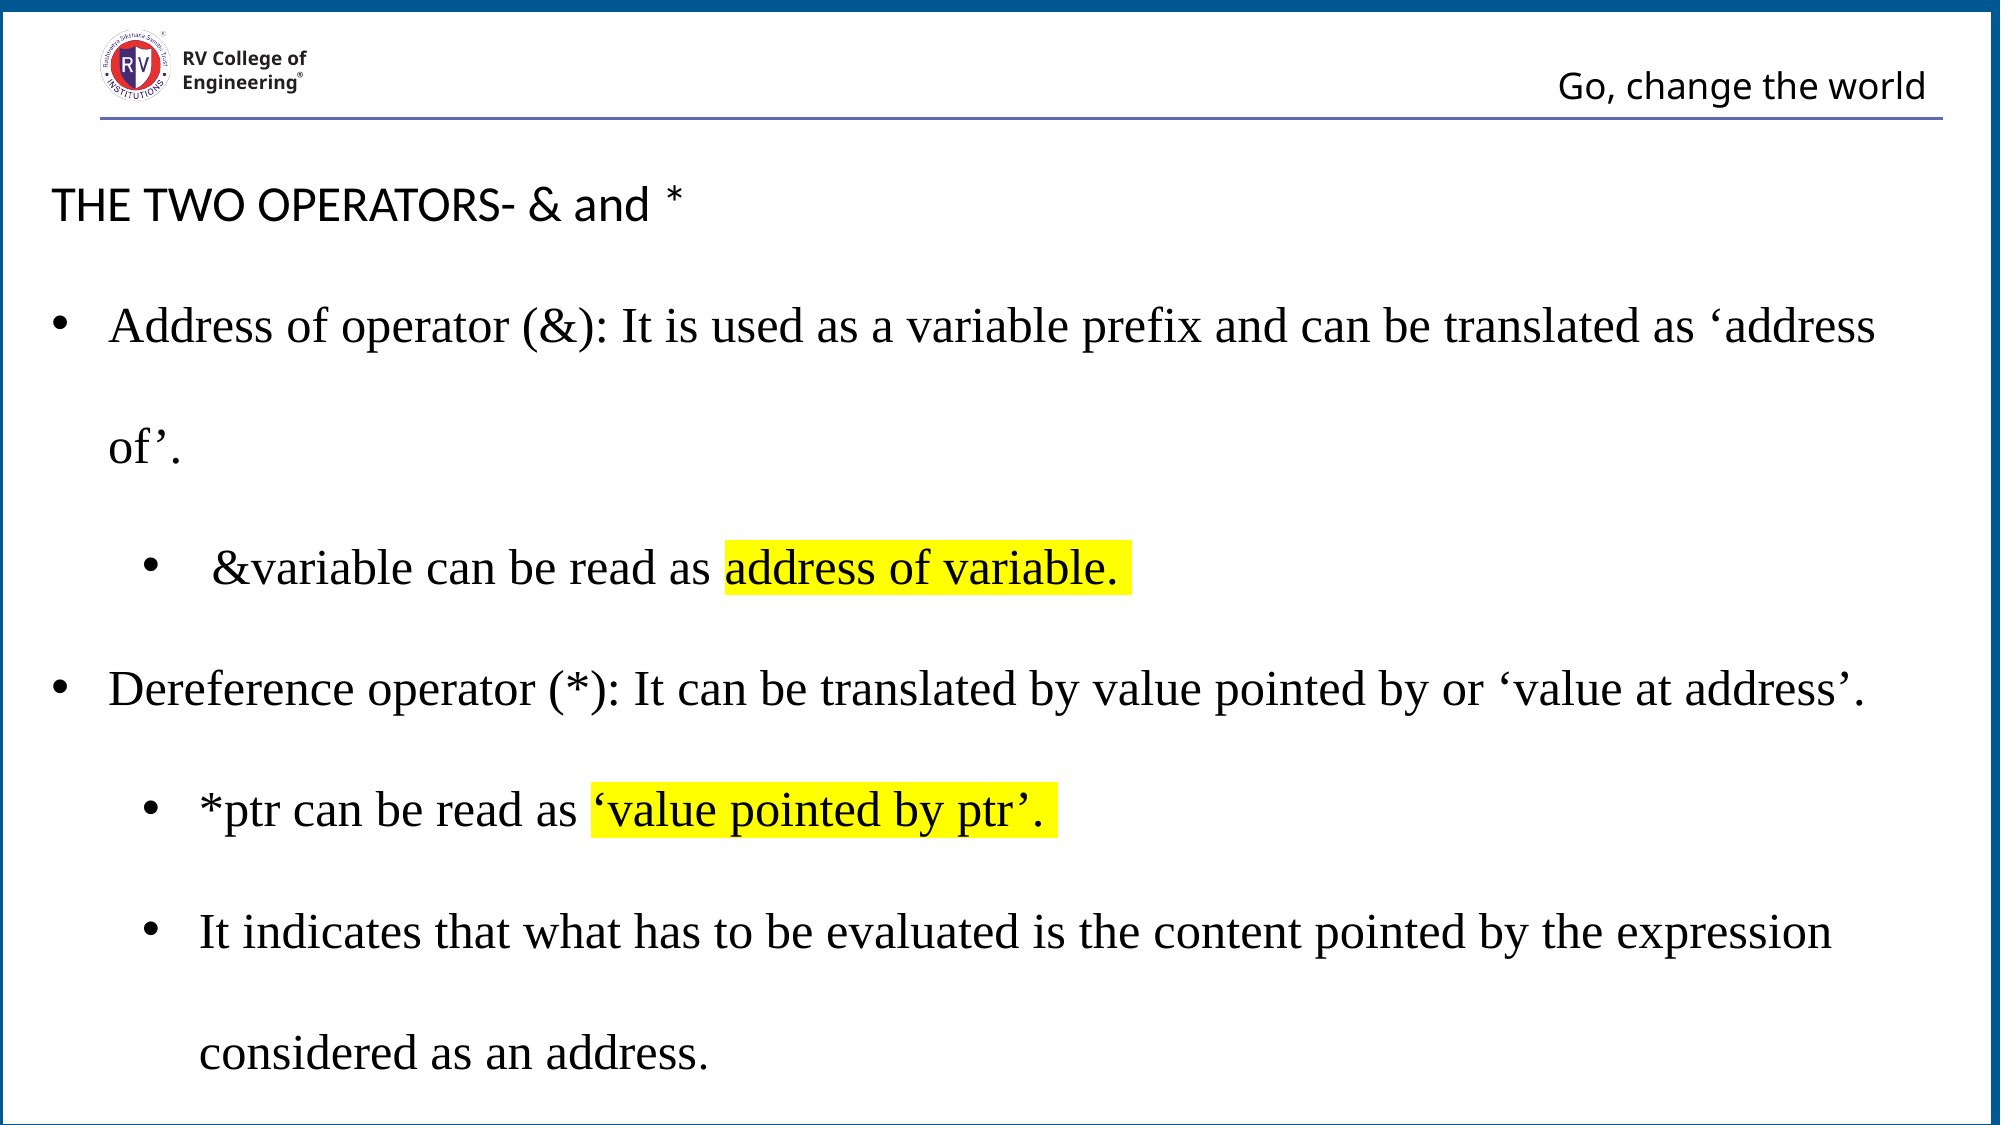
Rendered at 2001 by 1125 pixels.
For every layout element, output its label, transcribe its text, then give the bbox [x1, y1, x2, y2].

text_box [0, 5, 1998, 1125]
title Go, change the world [1538, 40, 1943, 135]
text_box RV College of Engineering [181, 44, 318, 94]
text_box THE TWO OPERATORS- & and * Address of operator (&): It is used as a variable prefix and can be translated as ‘address of’. &variable can be read as address of variable. Dereference operator (*): It can be translated by value pointed by or ‘value at address’. *ptr can be read as ‘value pointed by ptr’. It indicates that what has to be evaluated is the content pointed by the expression considered as an address. [36, 132, 1924, 1125]
text_box [100, 29, 171, 101]
